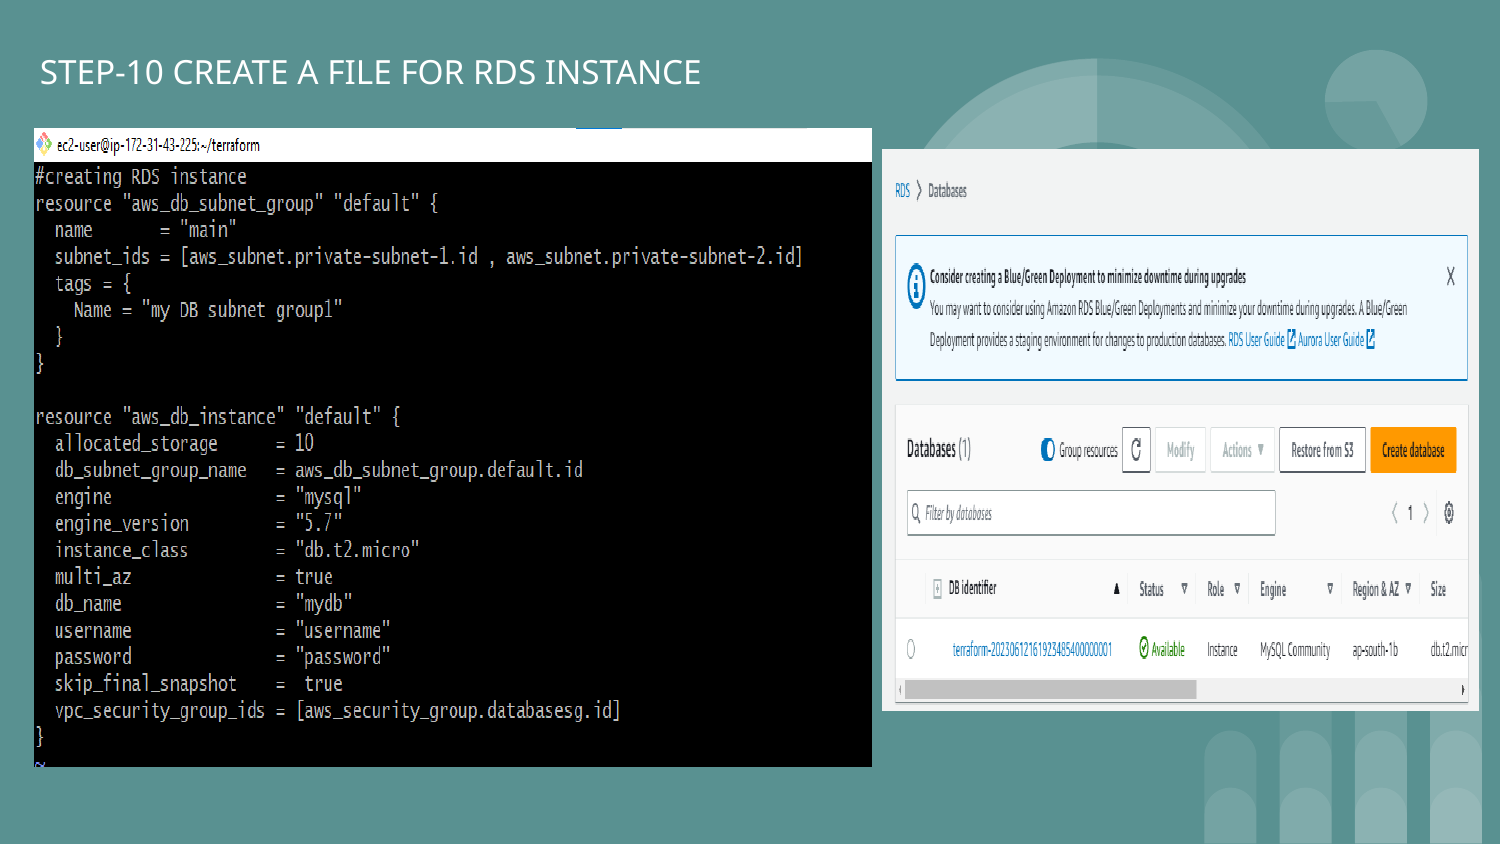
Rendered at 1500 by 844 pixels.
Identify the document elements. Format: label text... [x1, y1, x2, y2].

subtitle STEP-10 CREATE A FILE FOR RDS INSTANCE [25, 36, 1459, 824]
picture [34, 128, 872, 767]
picture [882, 149, 1480, 711]
